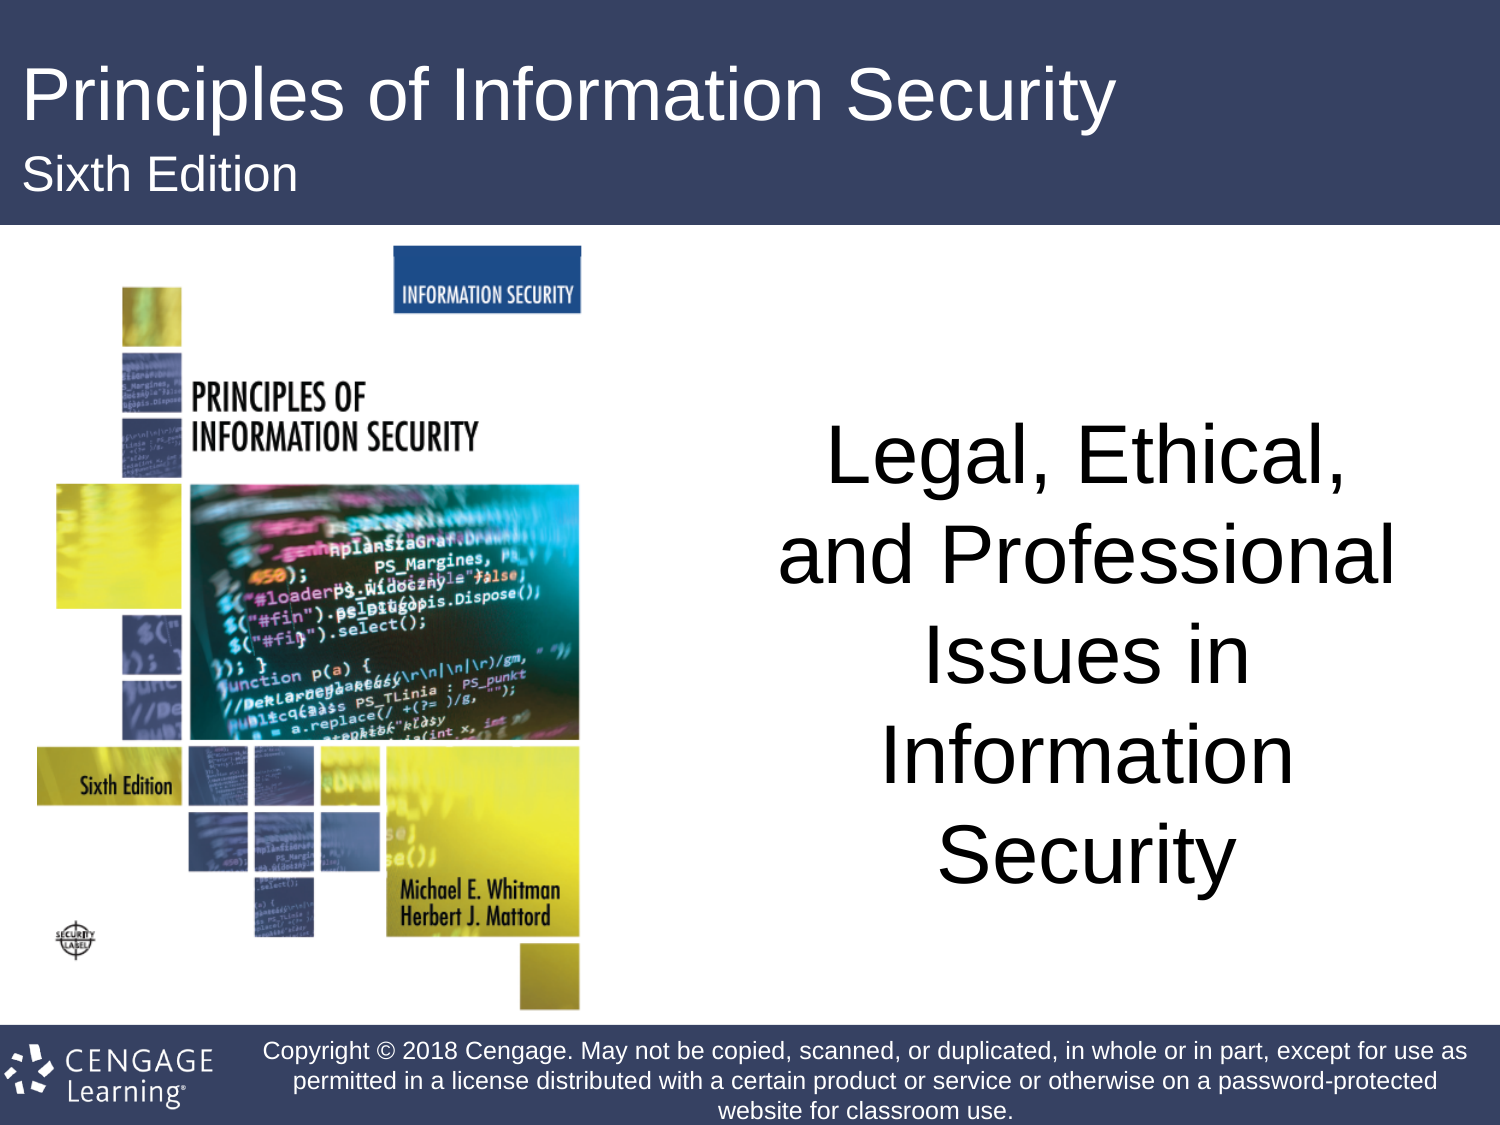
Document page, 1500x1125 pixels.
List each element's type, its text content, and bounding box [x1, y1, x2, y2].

picture [37, 240, 585, 1013]
list Legal, Ethical, and Professional Issues in Information Security [737, 337, 1438, 963]
title Principles of Information Security [5, 37, 1357, 140]
list Sixth Edition [6, 133, 1357, 213]
list Copyright © 2018 Cengage. May not be copied, scanned, or duplicated, in whole or in part, except for use as permitted in a license distributed with a certain product or service or otherwise on a password-protected website for classroom use. [235, 1027, 1498, 1125]
picture [0, 1040, 217, 1113]
